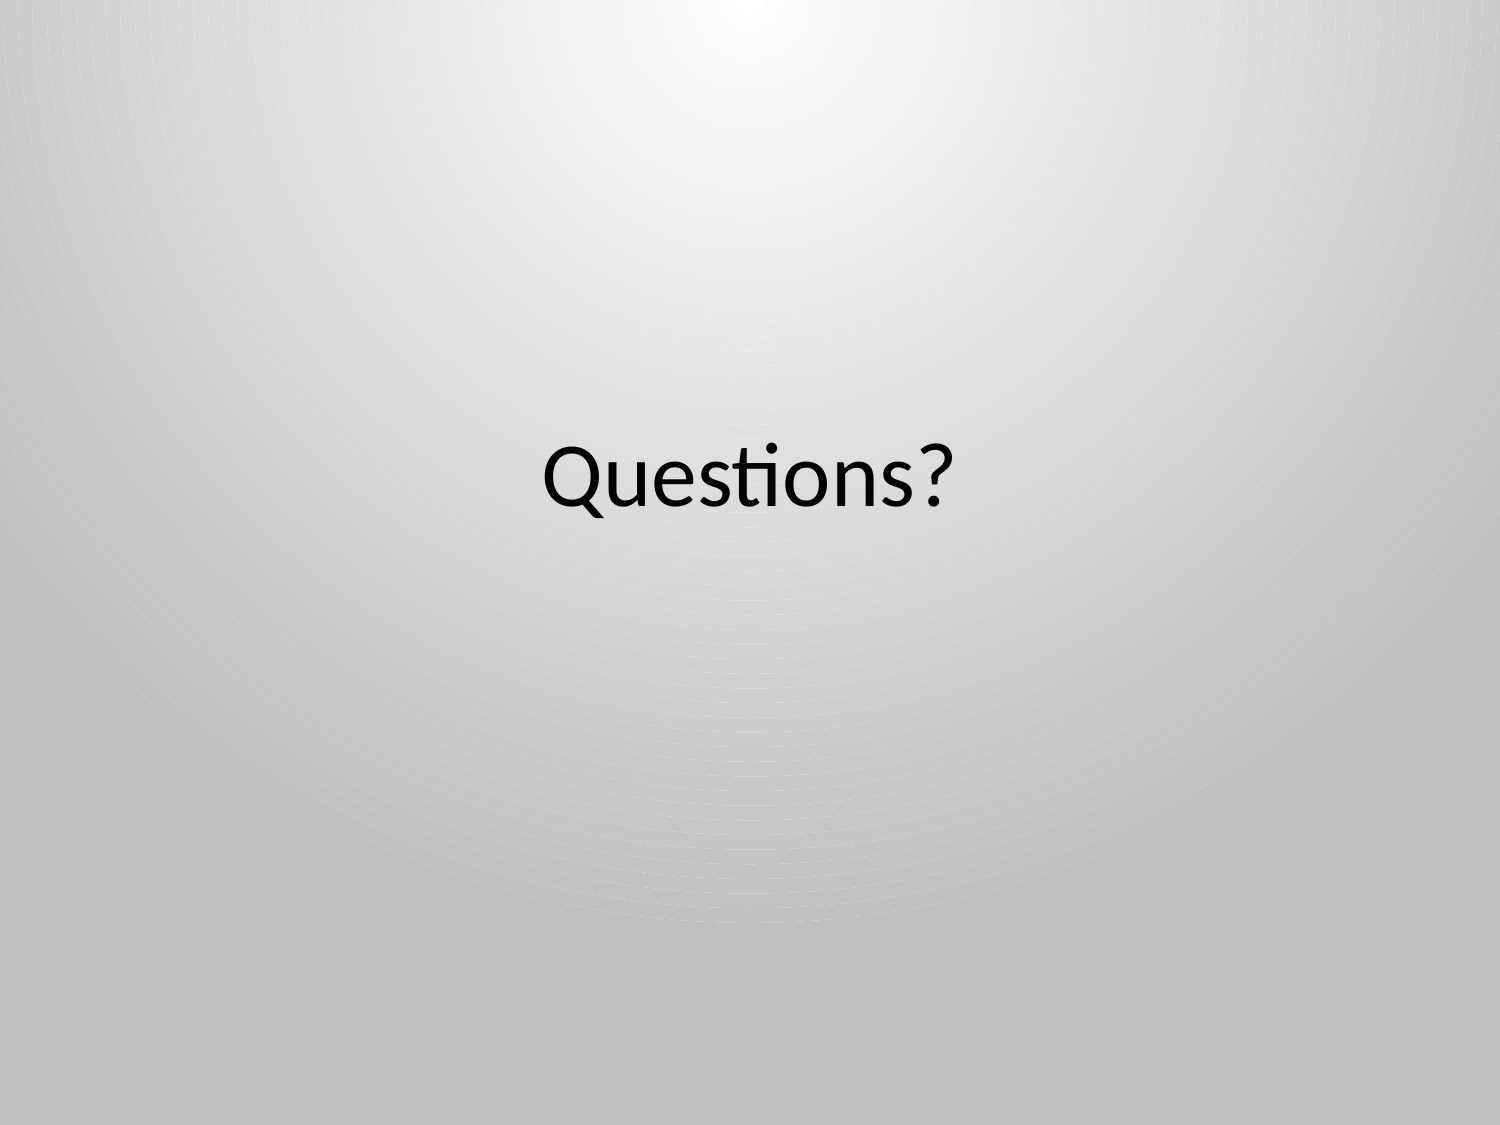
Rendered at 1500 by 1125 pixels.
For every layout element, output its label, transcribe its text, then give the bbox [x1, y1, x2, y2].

title Questions? [112, 349, 1388, 591]
